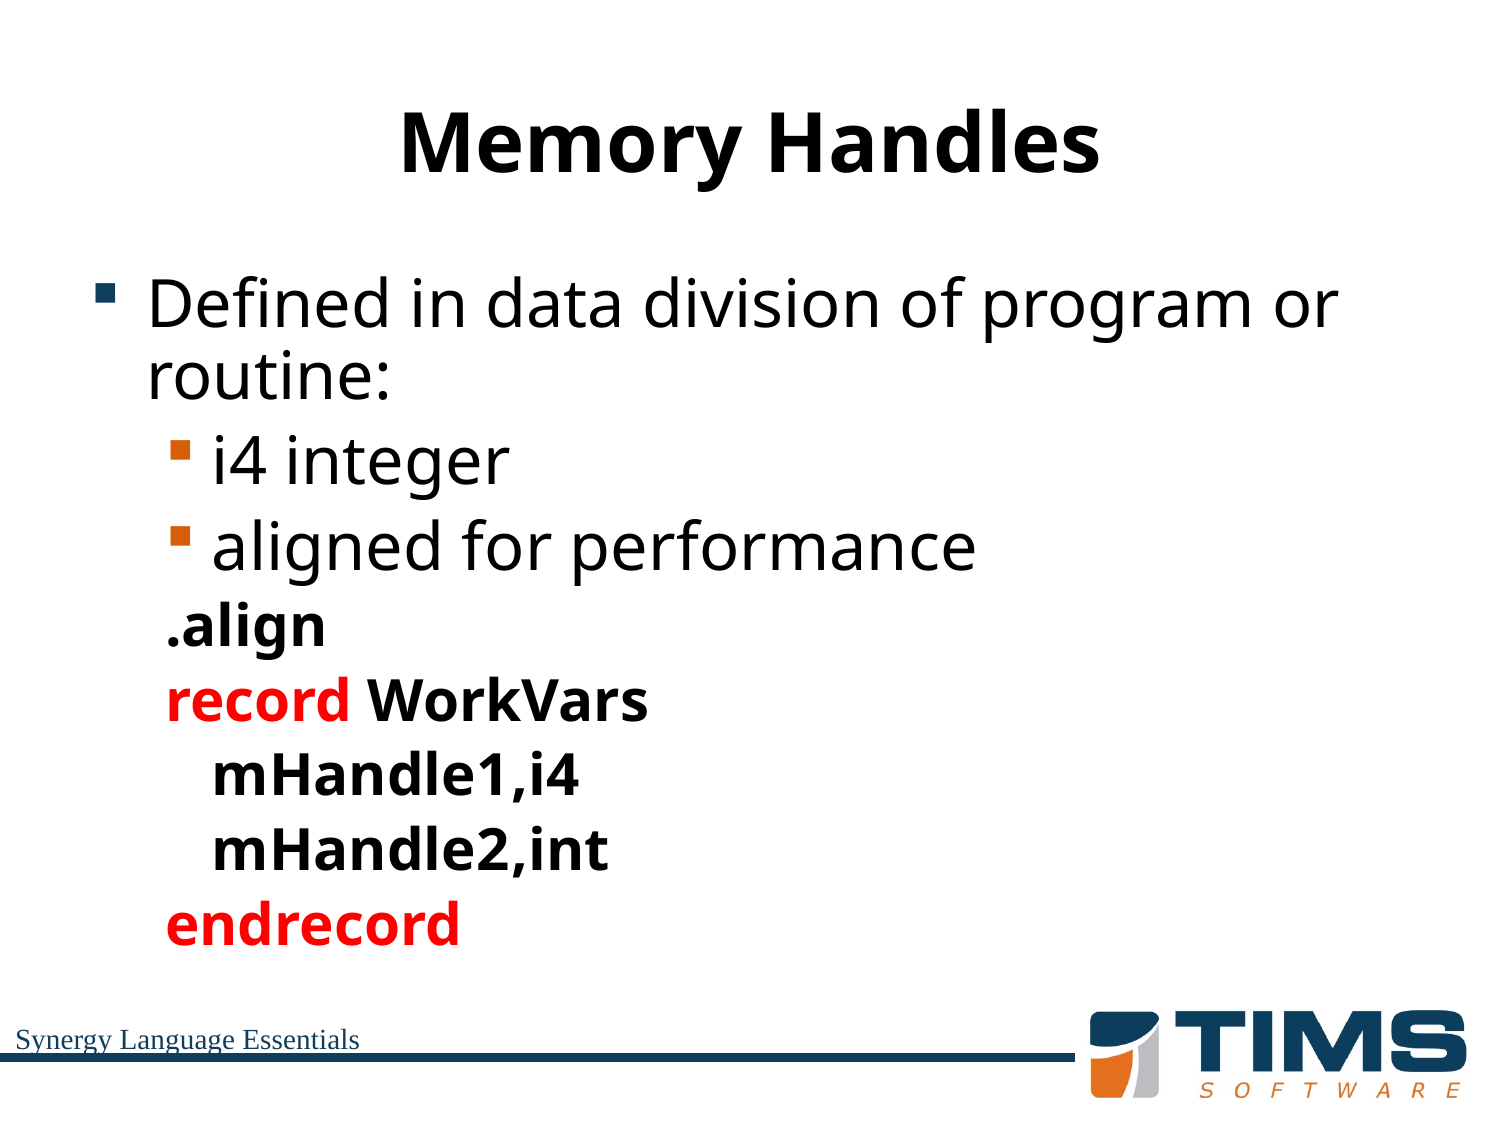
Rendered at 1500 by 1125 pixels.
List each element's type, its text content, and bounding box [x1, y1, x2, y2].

list Defined in data division of program or routine: i4 integer aligned for performance .align record WorkVars mHandle1 ,i4 mHandle2 ,int endrecord [75, 262, 1425, 1005]
picture [1087, 1007, 1469, 1098]
title Memory Handles [75, 45, 1425, 233]
footer Synergy Language Essentials [0, 1012, 650, 1088]
